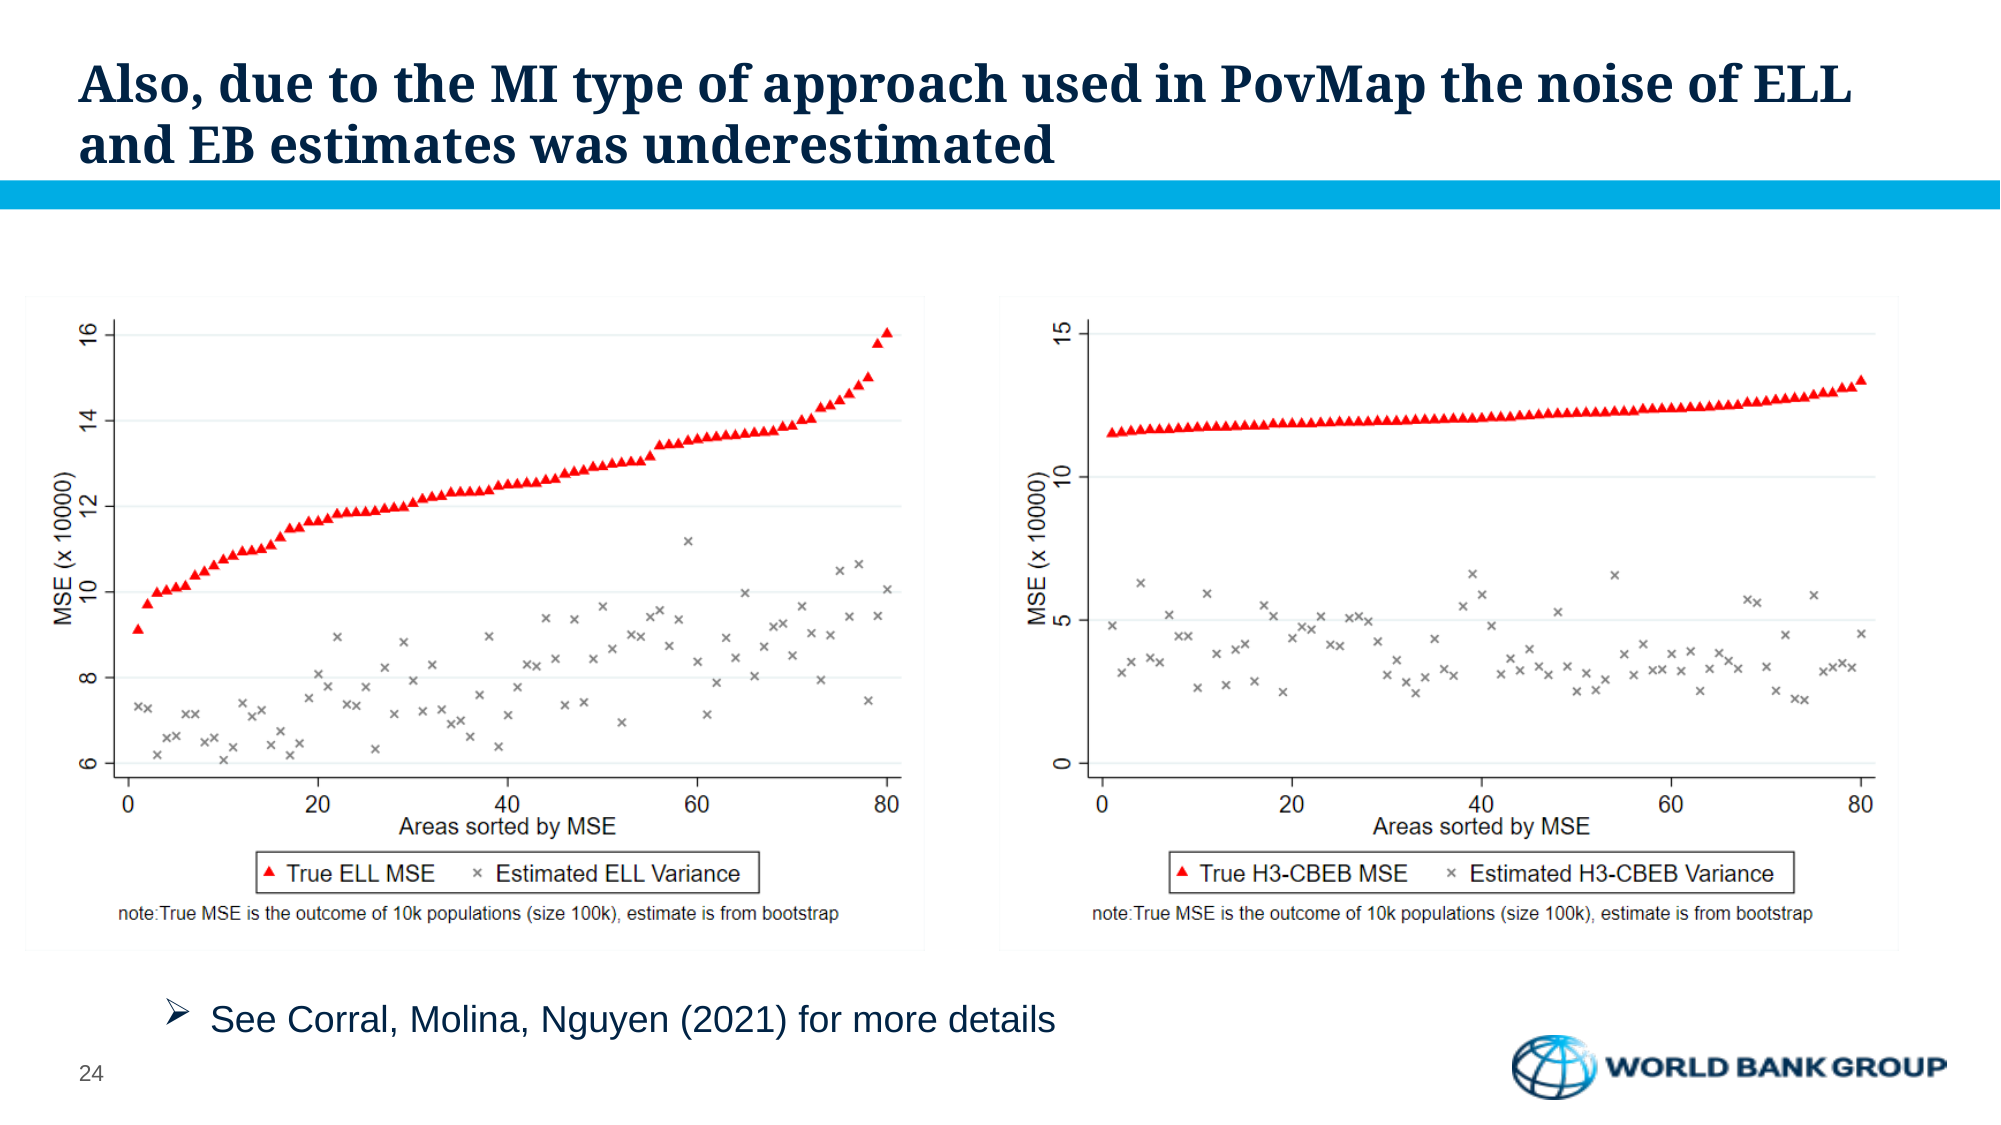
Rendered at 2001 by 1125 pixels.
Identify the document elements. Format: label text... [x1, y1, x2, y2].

text_box See Corral, Molina, Nguyen (2021) for more details [148, 987, 1308, 1047]
picture [25, 296, 925, 951]
picture [1512, 1035, 1947, 1100]
slide_number 24 [78, 1042, 149, 1103]
picture [999, 296, 1899, 951]
title Also, due to the MI type of approach used in PovMap the noise of ELL and EB estimates was underestimated [78, 49, 1929, 174]
